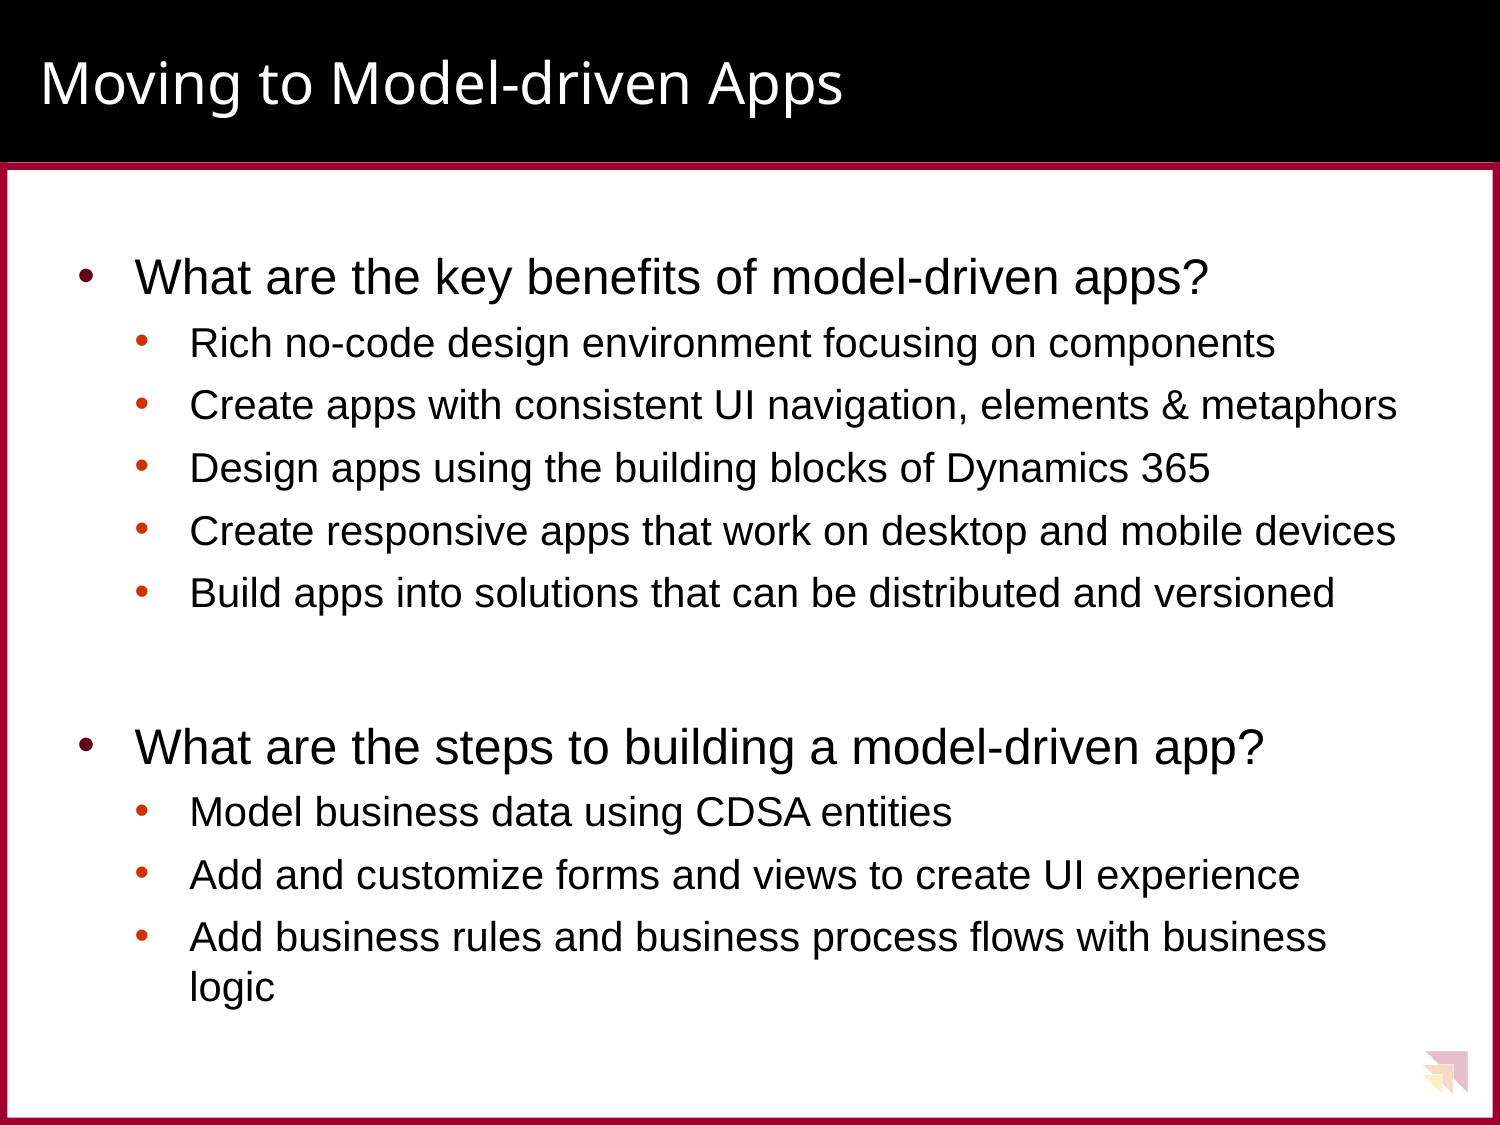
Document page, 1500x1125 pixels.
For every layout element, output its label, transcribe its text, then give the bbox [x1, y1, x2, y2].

list What are the key benefits of model-driven apps? Rich no-code design environment focusing on components Create apps with consistent UI navigation, elements & metaphors Design apps using the building blocks of Dynamics 365 Create responsive apps that work on desktop and mobile devices Build apps into solutions that can be distributed and versioned What are the steps to building a model-driven app? Model business data using CDSA entities Add and customize forms and views to create UI experience Add business rules and business process flows with business logic [62, 237, 1438, 1088]
title Moving to Model-driven Apps [24, 12, 1438, 150]
